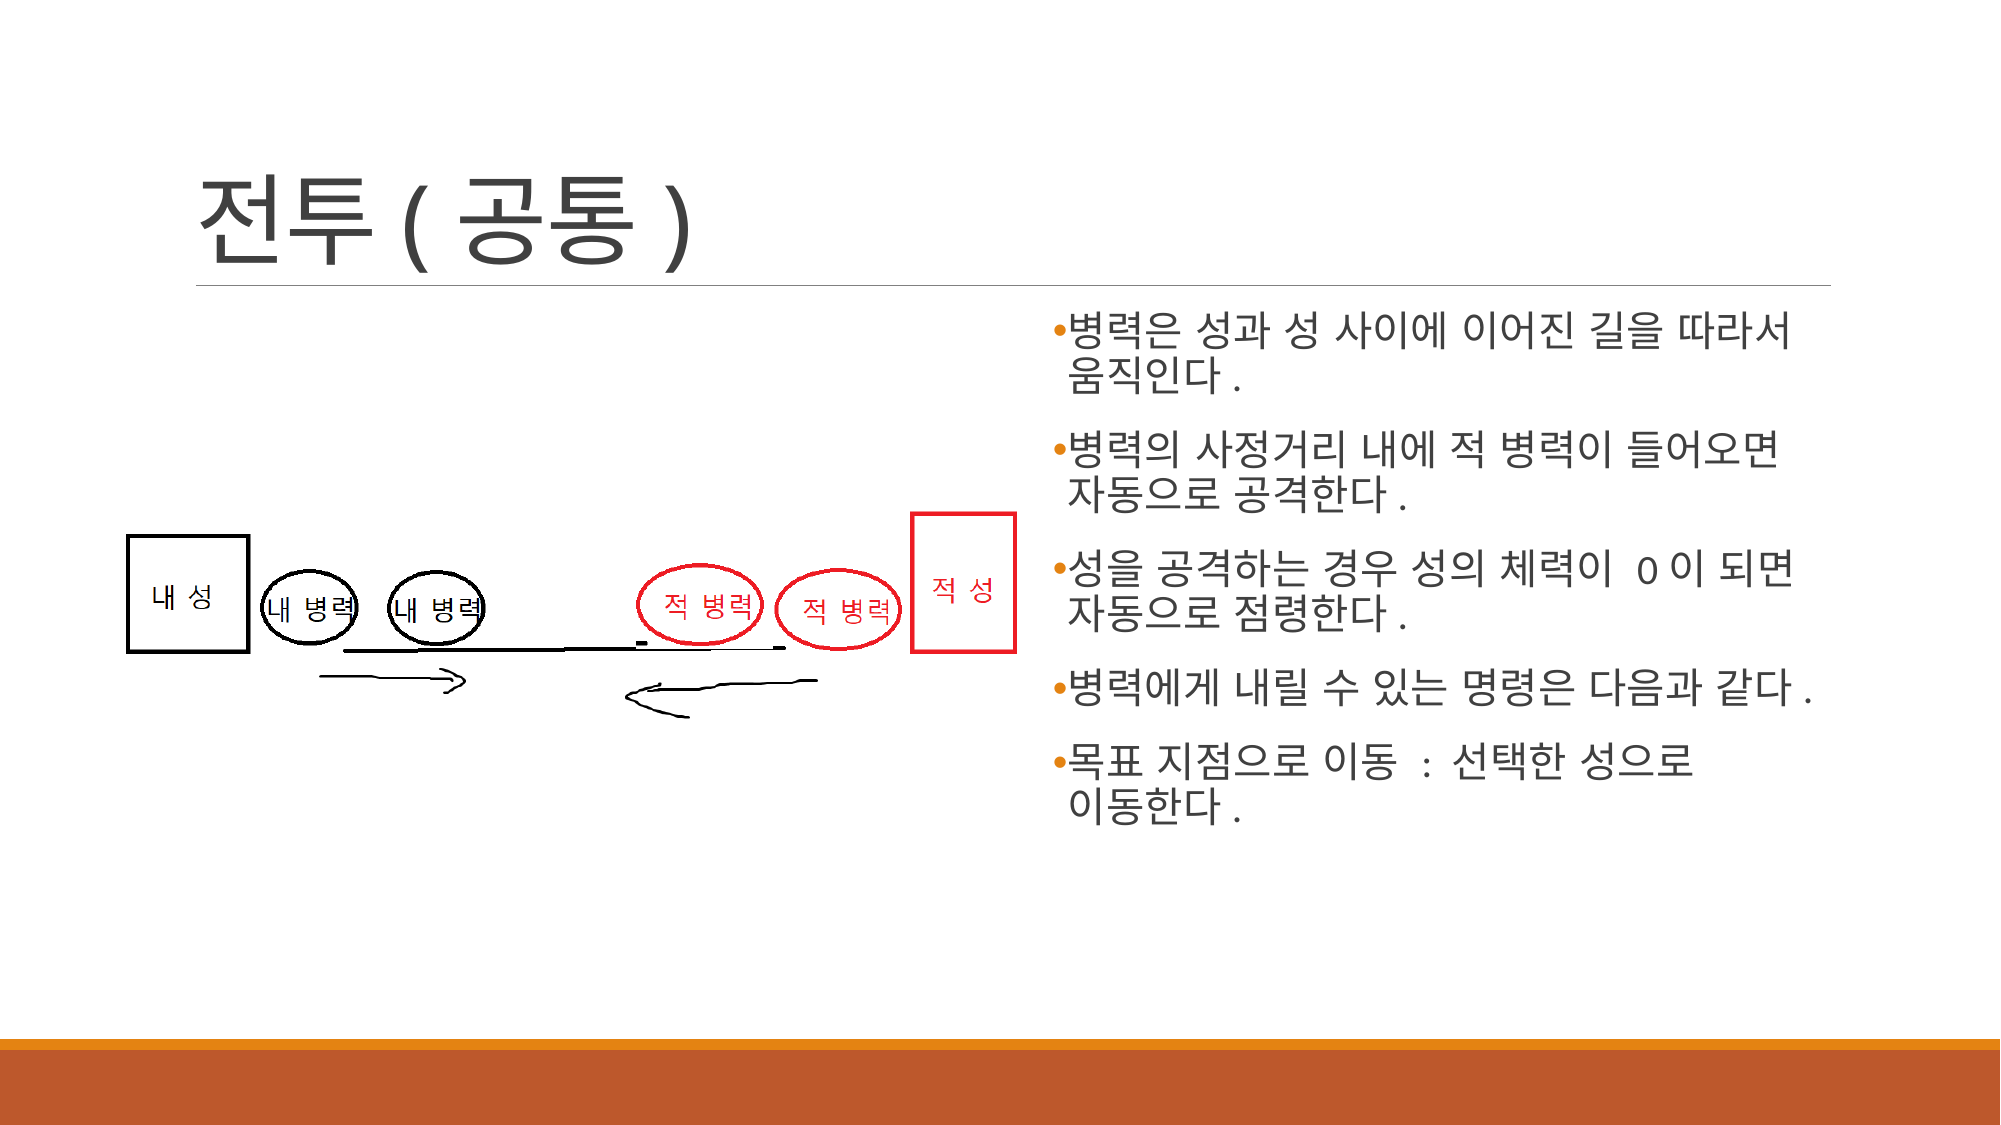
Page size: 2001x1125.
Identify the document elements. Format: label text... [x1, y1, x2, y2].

title 전투(공통) [180, 47, 1830, 285]
picture [100, 488, 1032, 728]
list 병력은 성과 성 사이에 이어진 길을 따라서 움직인다. 병력의 사정거리 내에 적 병력이 들어오면 자동으로 공격한다. 성을 공격하는 경우 성의 체력이 0이 되면 자동으로 점령한다. 병력에게 내릴 수 있는 명령은 다음과 같다. 목표 지점으로 이동 : 선택한 성으로 이동한다. [1052, 302, 1830, 963]
